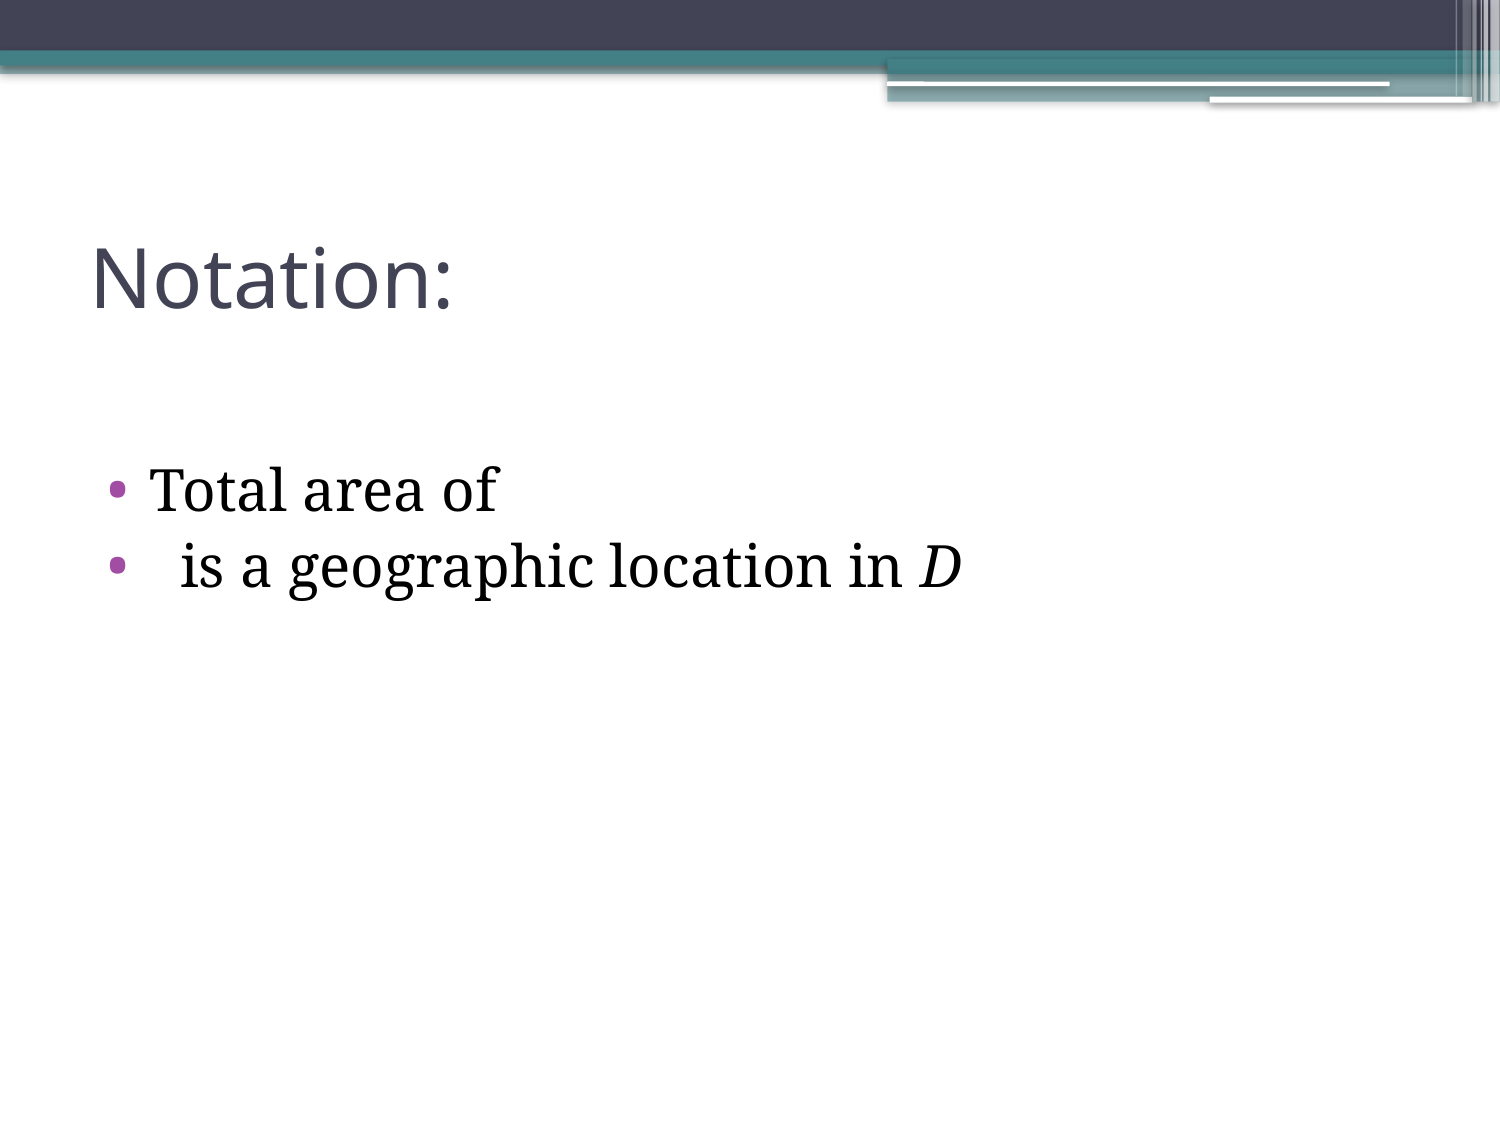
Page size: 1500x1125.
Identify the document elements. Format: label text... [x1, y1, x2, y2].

title Notation: [75, 187, 1425, 363]
